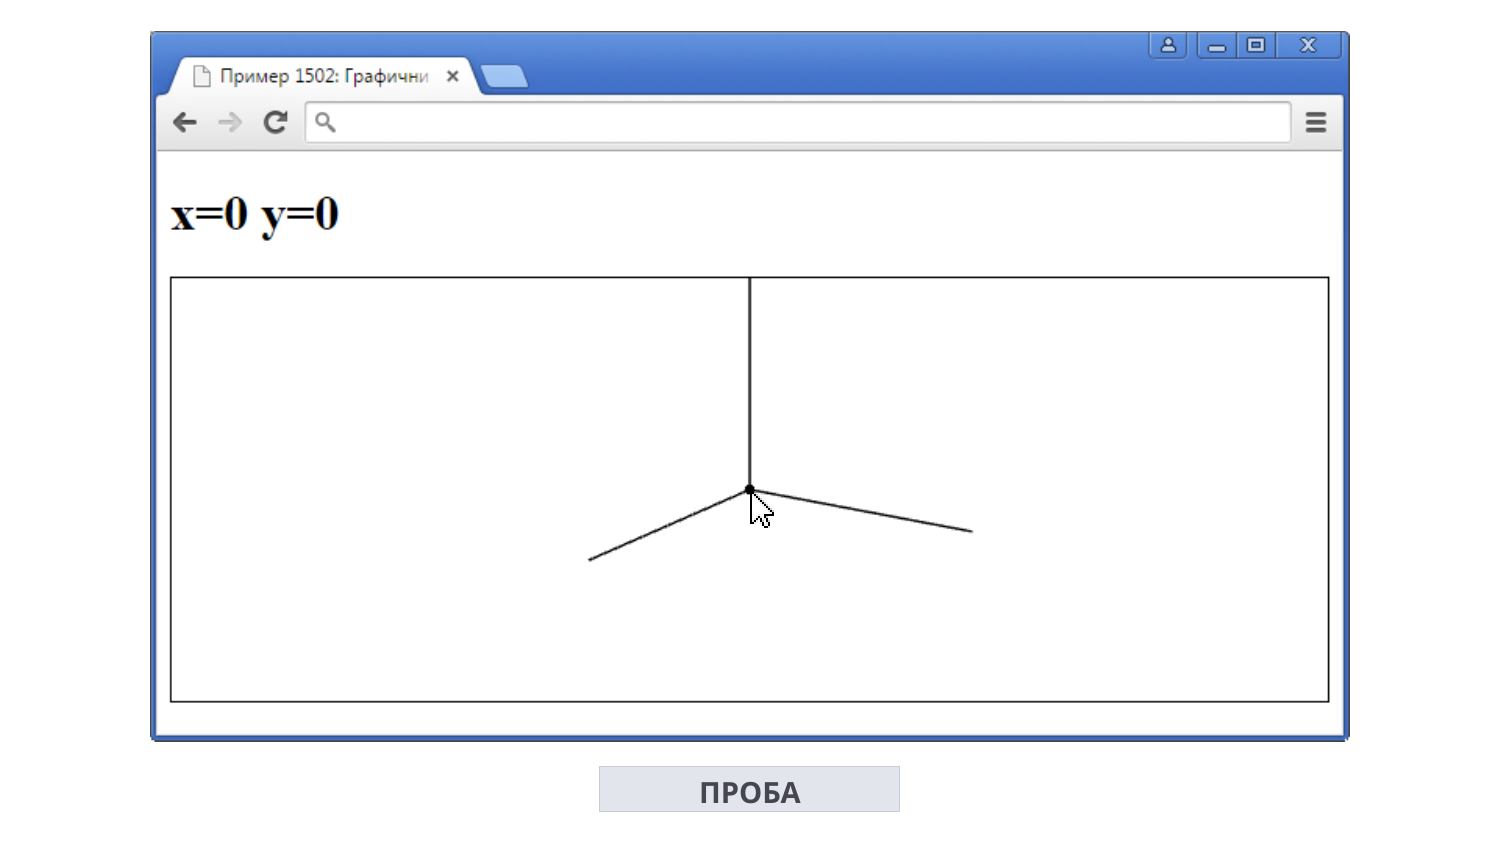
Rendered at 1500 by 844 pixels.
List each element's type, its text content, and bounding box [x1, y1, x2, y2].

text_box ПРОБА [599, 766, 900, 812]
picture [149, 31, 1351, 742]
